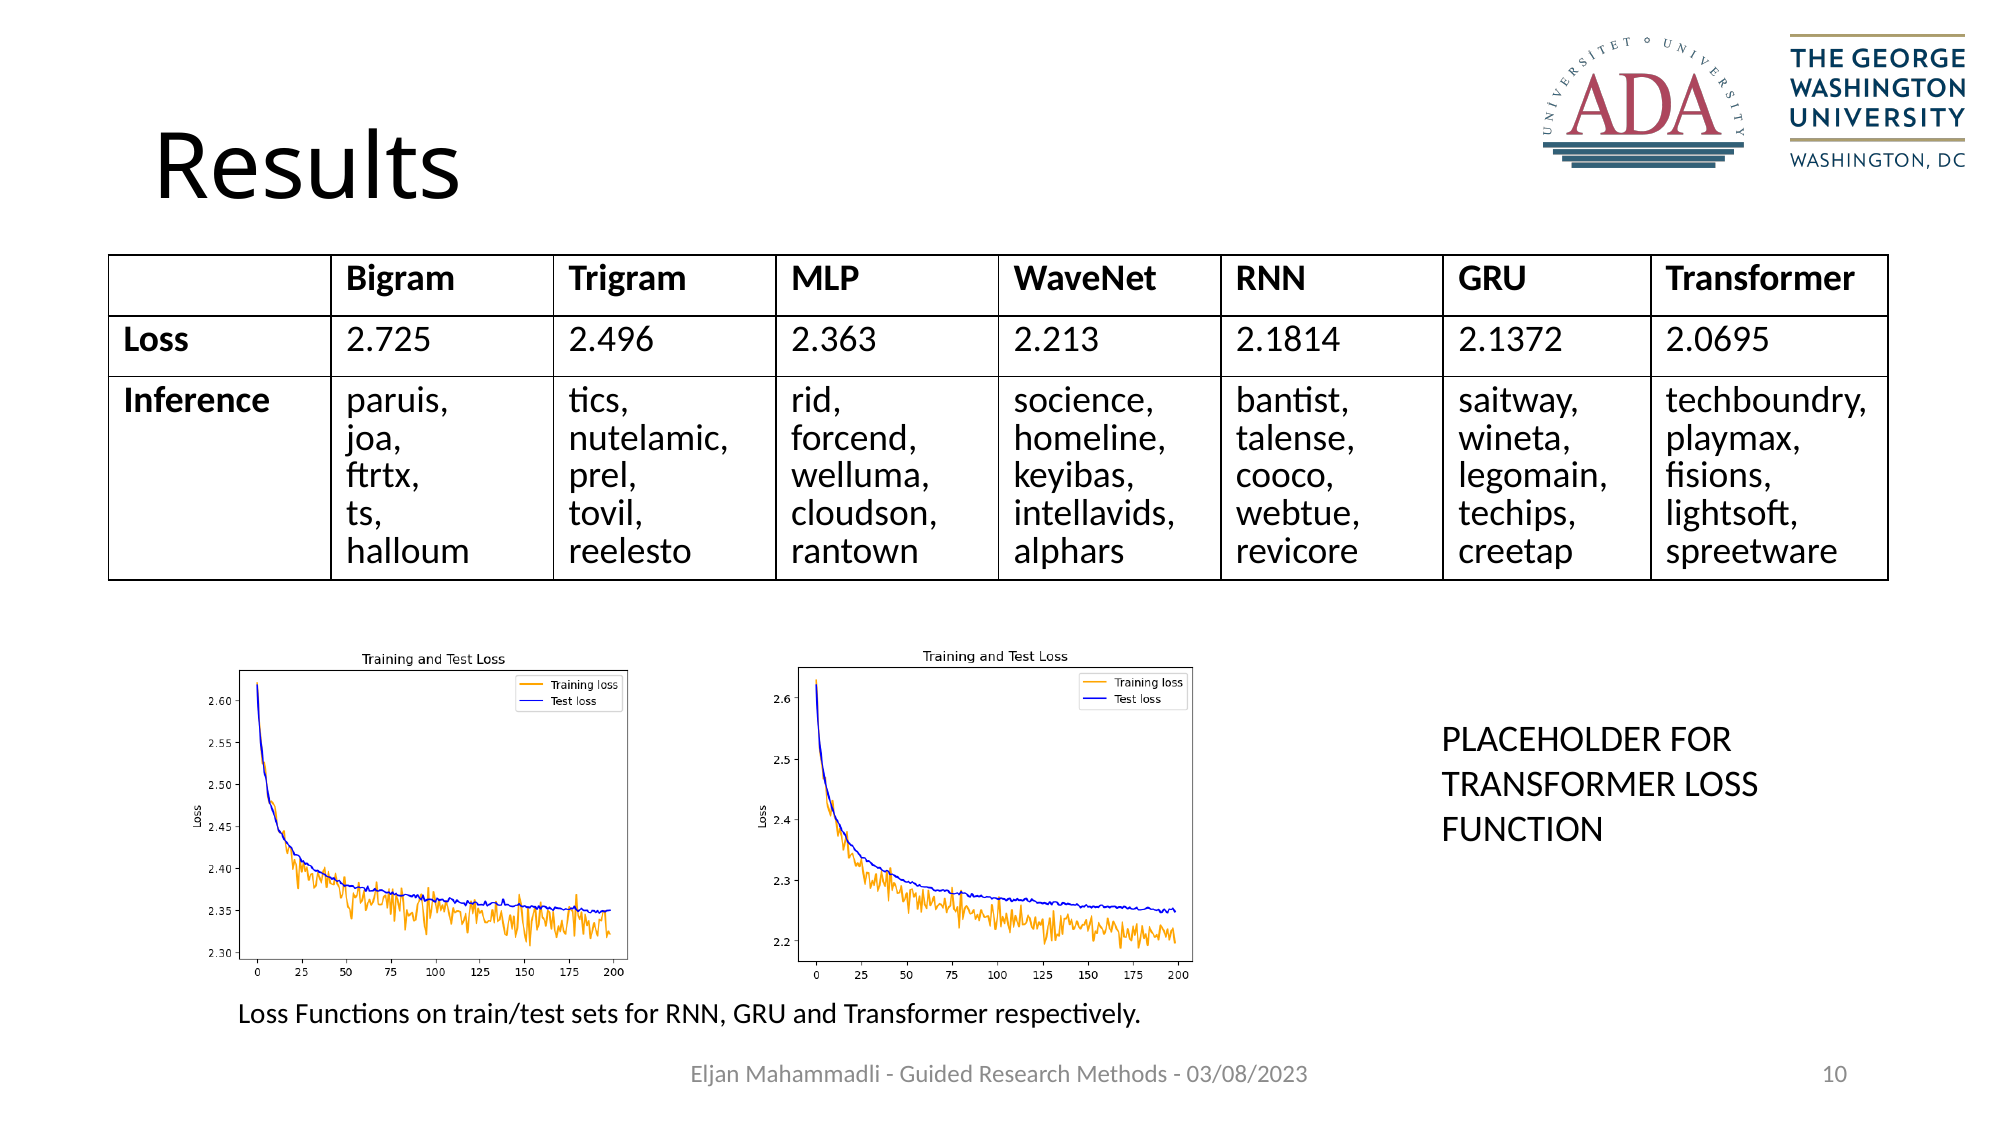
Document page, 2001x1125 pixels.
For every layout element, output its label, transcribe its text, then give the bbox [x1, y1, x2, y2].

table_header Transformer [1652, 256, 1887, 315]
table_header WaveNet [999, 256, 1220, 315]
table_cell 2.363 [777, 317, 998, 376]
table_header RNN [1222, 256, 1442, 315]
table_cell 2.0695 [1652, 317, 1887, 376]
title Results [137, 59, 1863, 254]
text_box Loss Functions on train/test sets for RNN, GRU and Transformer respectively. [223, 986, 1589, 1037]
table_cell techboundry, playmax, fisions, lightsoft, spreetware [1652, 377, 1887, 579]
table_cell 2.1814 [1222, 317, 1442, 376]
slide_number 10 [1412, 1042, 1863, 1103]
table_cell tics, nutelamic, prel, tovil, reelesto [554, 377, 775, 579]
table_header Trigram [554, 256, 775, 315]
table_header MLP [777, 256, 998, 315]
footer Eljan Mahammadli - Guided Research Methods - 03/08/2023 [662, 1042, 1338, 1103]
table_cell Inference [109, 377, 330, 579]
table_header [109, 256, 330, 315]
table_cell 2.496 [554, 317, 775, 376]
picture [184, 646, 635, 985]
table_cell socience, homeline, keyibas, intellavids, alphars [999, 377, 1220, 579]
table_cell 2.1372 [1444, 317, 1650, 376]
table_cell Loss [109, 317, 330, 376]
table_cell paruis, joa, ftrtx, ts, halloum [332, 377, 553, 579]
table_cell saitway, wineta, legomain, techips, creetap [1444, 377, 1650, 579]
picture [1543, 37, 1744, 168]
picture [749, 643, 1200, 988]
table_cell rid, forcend, welluma, cloudson, rantown [777, 377, 998, 579]
table_cell 2.725 [332, 317, 553, 376]
table_cell bantist, talense, cooco, webtue, revicore [1222, 377, 1442, 579]
table_cell 2.213 [999, 317, 1220, 376]
picture [1789, 34, 1965, 169]
text_box PLACEHOLDER FOR TRANSFORMER LOSS FUNCTION [1426, 706, 1877, 857]
table_header Bigram [332, 256, 553, 315]
table_header GRU [1444, 256, 1650, 315]
